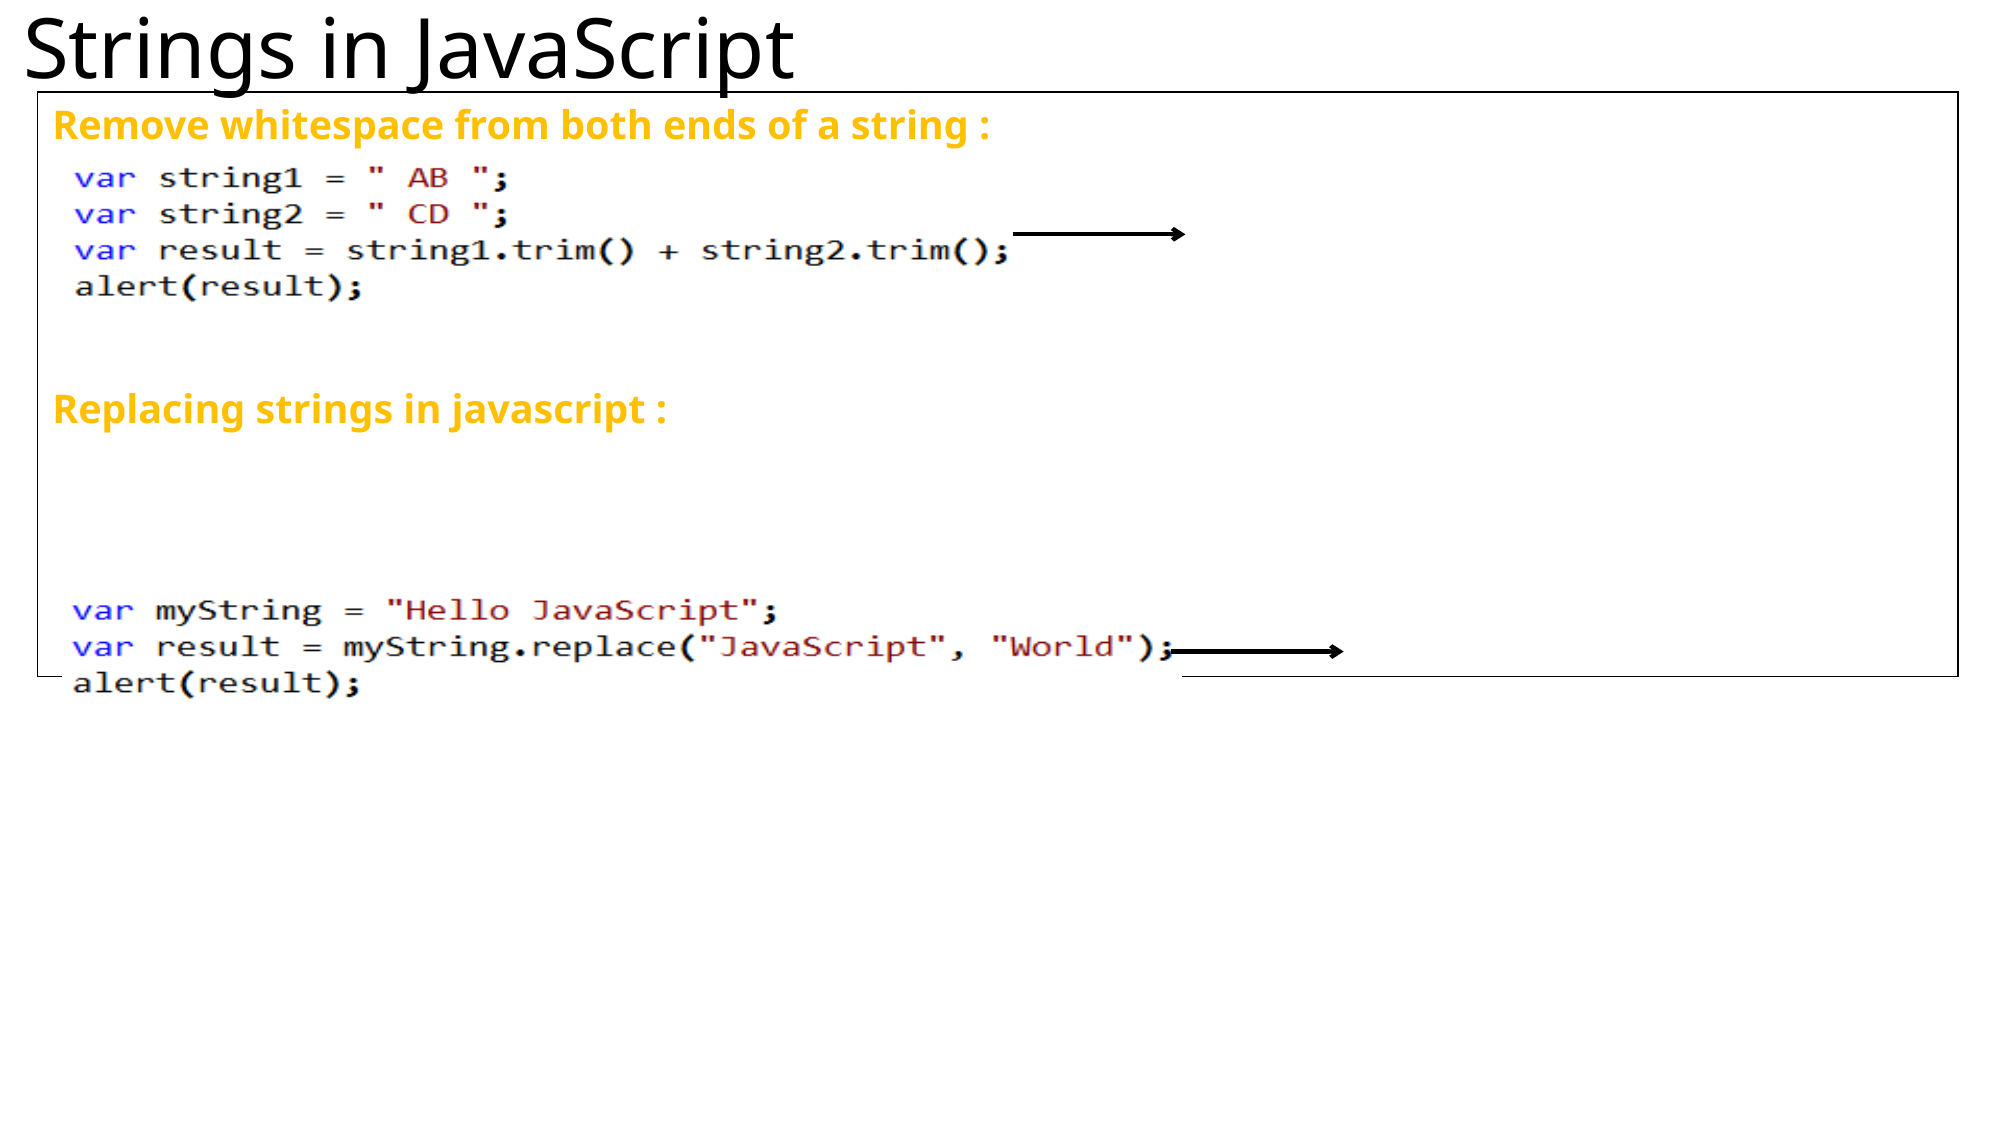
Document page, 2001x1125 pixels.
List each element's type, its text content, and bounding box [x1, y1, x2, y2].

text_box Hello World [1329, 628, 1834, 675]
text_box ABCD [1170, 210, 1675, 258]
title Strings in JavaScript [8, 0, 1996, 105]
text_box Remove whitespace from both ends of a string : Use trim() method Replacing strings in javascript : Use replace() method. This method searches a given string for a specified value or a regular expression, replaces the specified value with the replacement value and returns a new string. This method does not change the original string [37, 92, 1959, 677]
picture [62, 159, 1013, 310]
picture [62, 593, 1182, 710]
